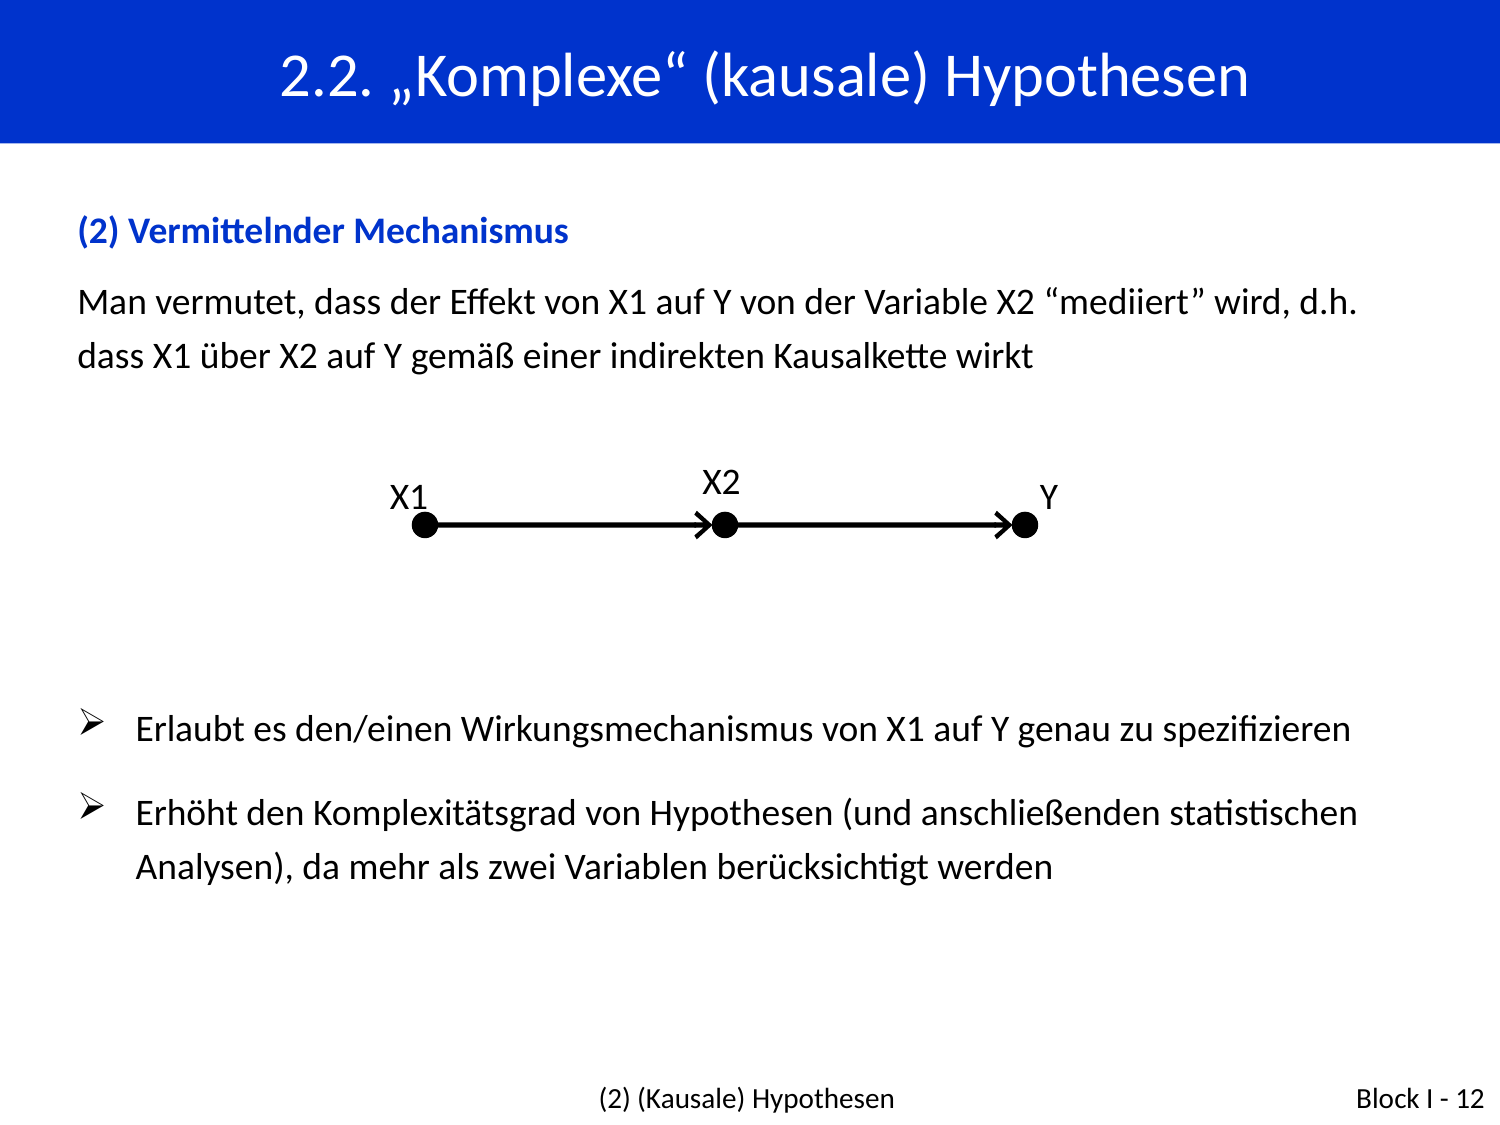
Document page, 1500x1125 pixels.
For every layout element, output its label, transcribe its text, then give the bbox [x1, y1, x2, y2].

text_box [374, 449, 1101, 538]
text_box Erlaubt es den/einen Wirkungsmechanismus von X1 auf Y genau zu spezifizieren Erhöht den Komplexitätsgrad von Hypothesen (und anschließenden statistischen Analysen), da mehr als zwei Variablen berücksichtigt werden [62, 687, 1438, 895]
slide_number Block I - 12 [1149, 1071, 1500, 1125]
footer (2) (Kausale) Hypothesen [362, 1071, 1138, 1125]
text_box (2) Vermittelnder Mechanismus Man vermutet, dass der Effekt von X1 auf Y von der Variable X2 “mediiert” wird, d.h. dass X1 über X2 auf Y gemäß einer indirekten Kausalkette wirkt [62, 189, 1438, 384]
text_box 2.2. „Komplexe“ (kausale) Hypothesen [0, 0, 1500, 144]
